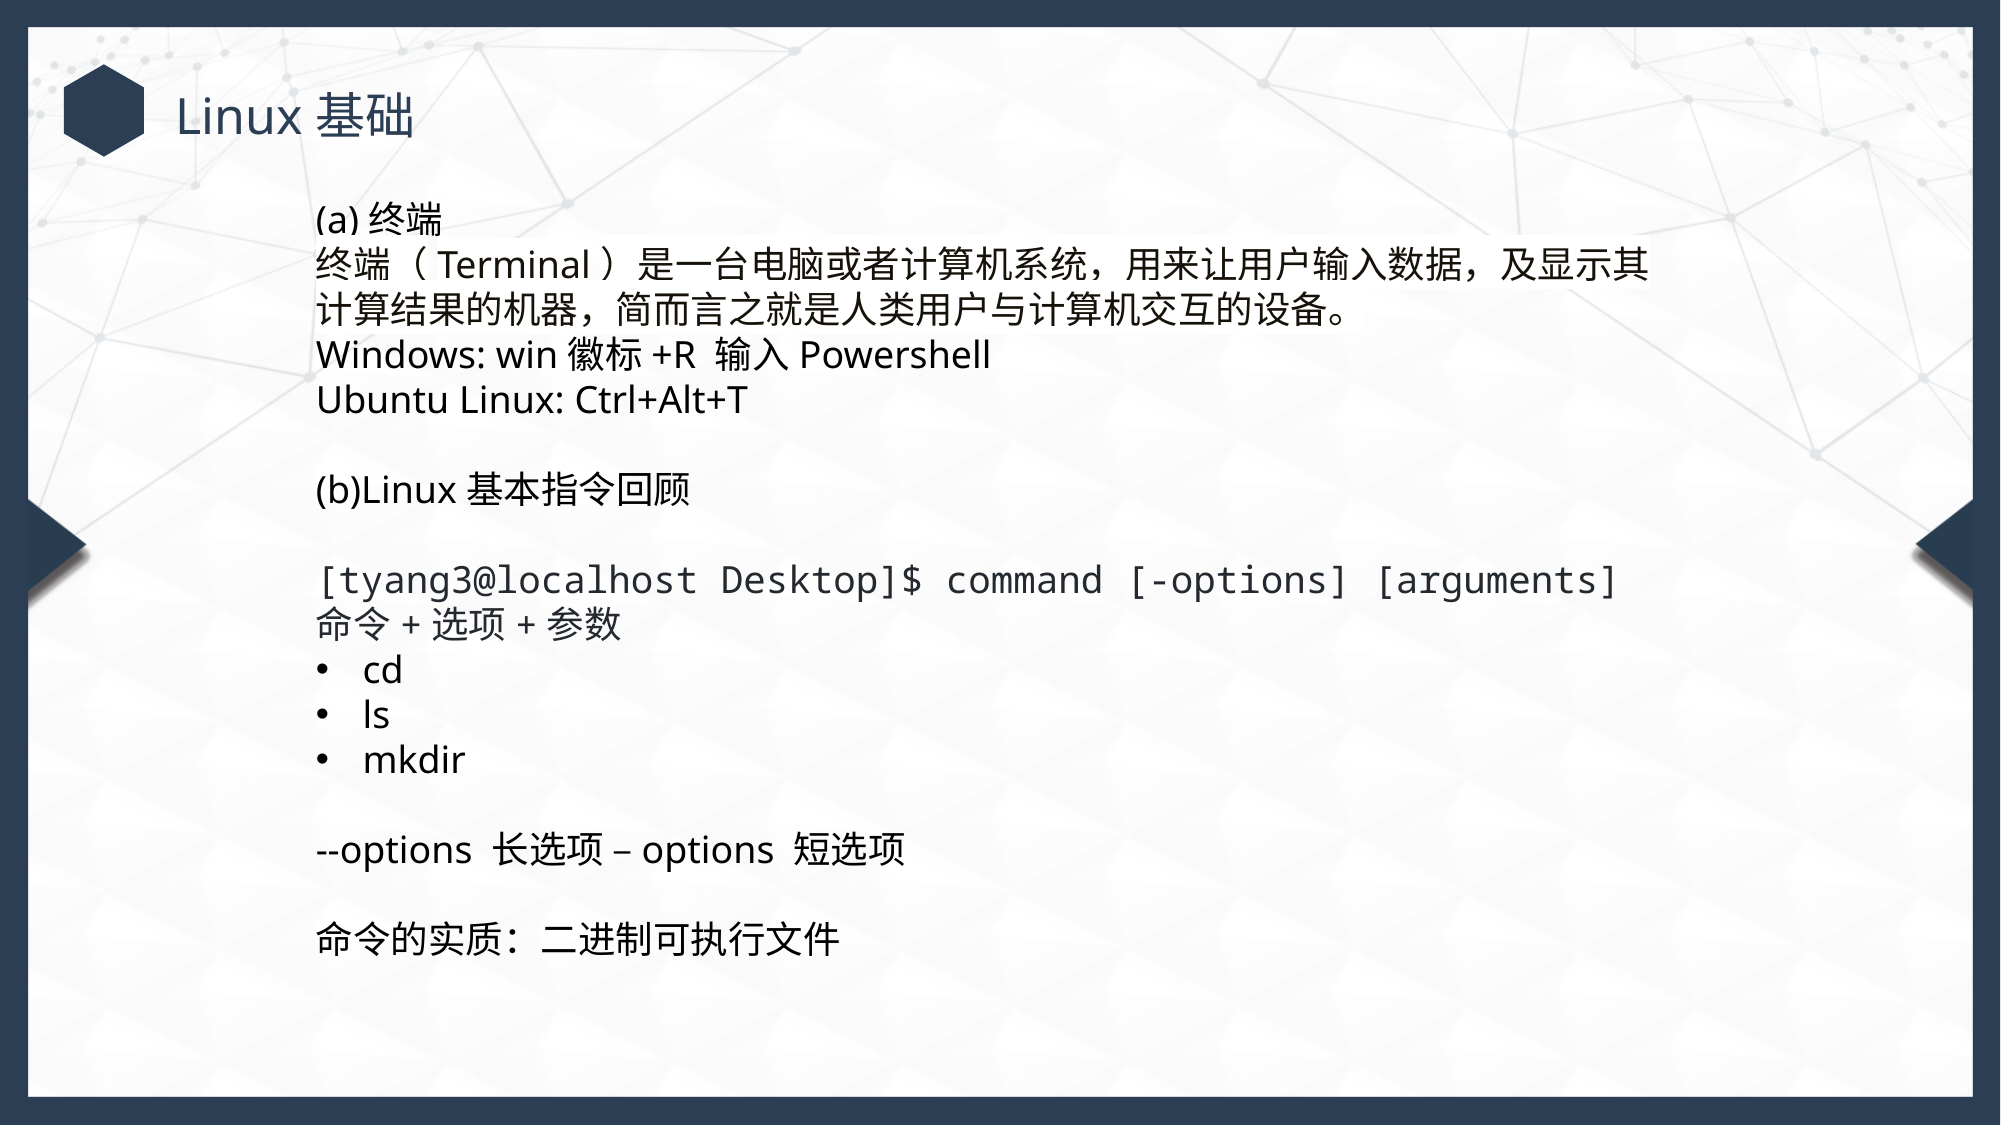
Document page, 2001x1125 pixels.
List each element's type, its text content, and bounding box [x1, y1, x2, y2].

text_box Linux基础 [160, 77, 442, 153]
text_box [63, 64, 144, 157]
picture [0, 0, 2001, 1125]
text_box (a)终端 终端（Terminal）是一台电脑或者计算机系统，用来让用户输入数据，及显示其计算结果的机器，简而言之就是人类用户与计算机交互的设备。 Windows: win徽标+R 输入Powershell Ubuntu Linux: Ctrl+Alt+T (b)Linux基本指令回顾 [tyang3@localhost Desktop]$ command [-options] [arguments] 命令+选项+参数 cd ls mkdir --options 长选项 –options 短选项 命令的实质：二进制可执行文件 [301, 188, 1698, 1125]
